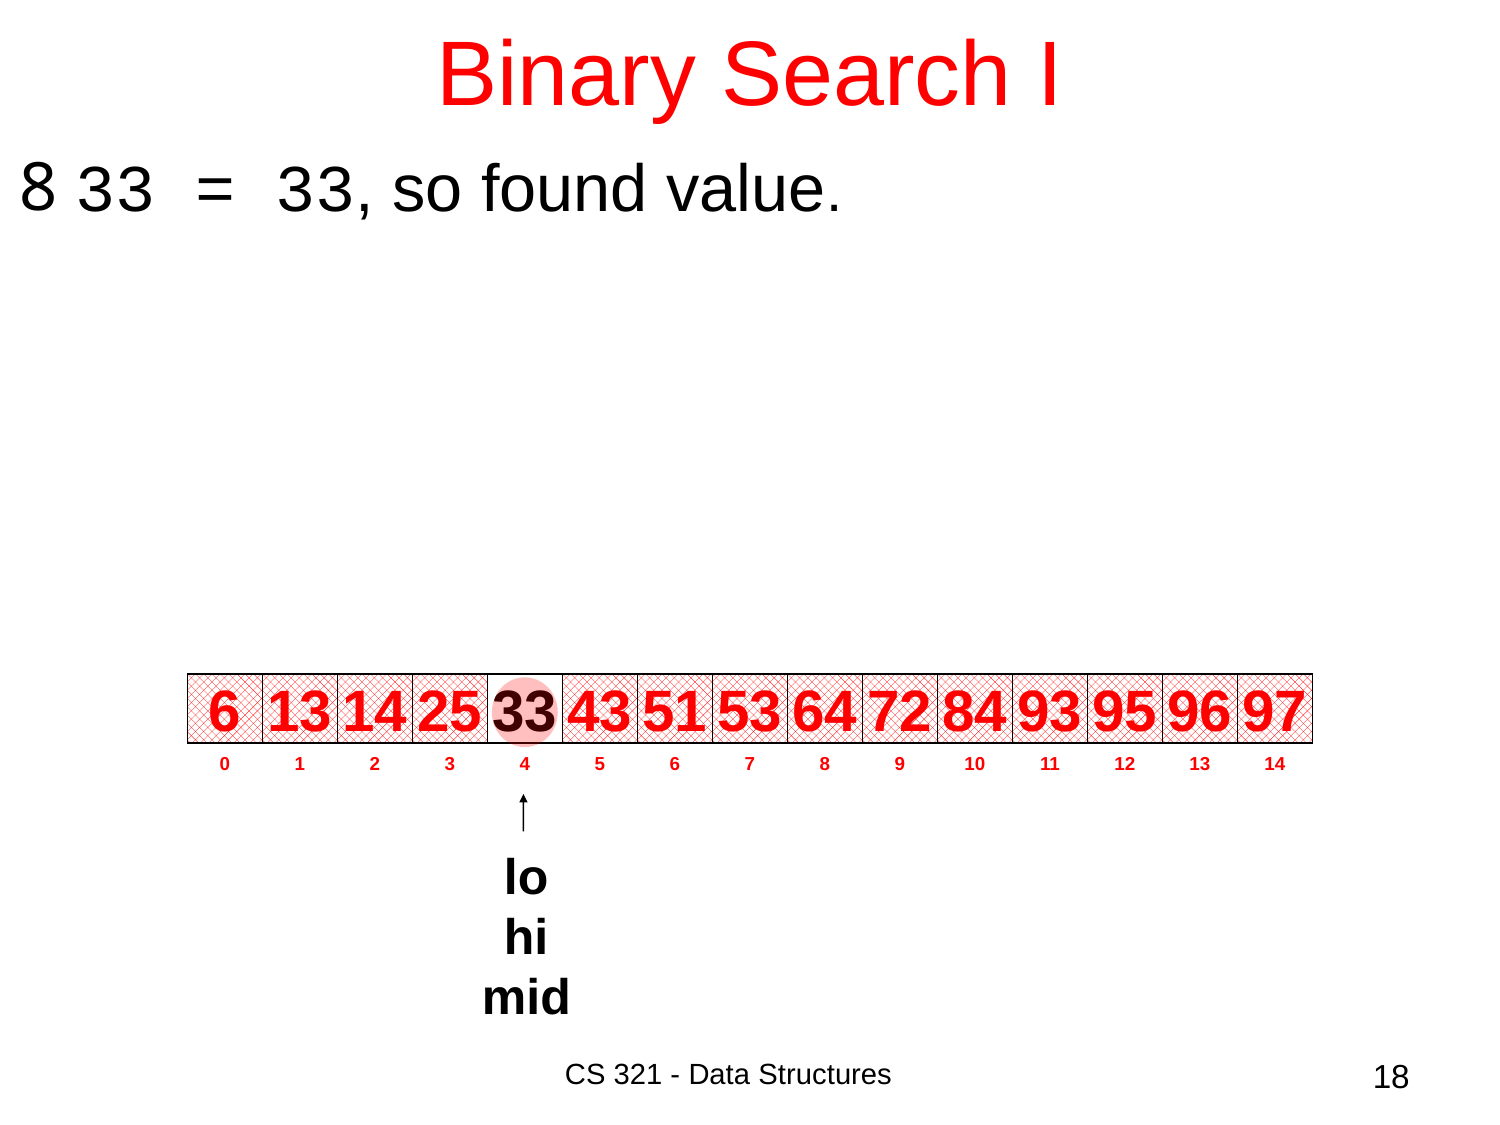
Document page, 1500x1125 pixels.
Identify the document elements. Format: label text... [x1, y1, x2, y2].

text_box 13 [1162, 747, 1238, 780]
text_box 96 [1162, 673, 1238, 743]
text_box 97 [1238, 673, 1313, 743]
text_box 5 [562, 747, 638, 780]
text_box 6 [187, 673, 263, 743]
footer CS 321 - Data Structures [549, 1047, 1051, 1124]
text_box 11 [1012, 747, 1087, 780]
text_box 12 [1087, 747, 1162, 780]
title Binary Search I [112, 0, 1388, 137]
text_box 14 [1238, 747, 1313, 780]
text_box 6 [638, 747, 712, 780]
text_box 10 [938, 747, 1012, 780]
text_box 51 [638, 673, 712, 743]
text_box 33 [487, 673, 562, 743]
text_box 43 [562, 673, 638, 743]
text_box 4 [487, 747, 562, 780]
text_box 72 [862, 673, 938, 743]
text_box 3 [412, 747, 487, 780]
text_box 93 [1012, 673, 1087, 743]
text_box [519, 793, 528, 832]
text_box 7 [712, 747, 788, 780]
text_box 9 [862, 747, 938, 780]
text_box 8 [788, 747, 862, 780]
text_box 33 = 33, so found value. [4, 137, 1500, 488]
slide_number 18 [1112, 1047, 1426, 1124]
text_box 25 [412, 673, 487, 743]
text_box 53 [712, 673, 788, 743]
text_box 95 [1087, 673, 1162, 743]
text_box 1 [263, 747, 338, 780]
text_box [491, 677, 558, 748]
text_box 2 [338, 747, 412, 780]
text_box 84 [938, 673, 1012, 743]
text_box 14 [338, 673, 412, 743]
text_box lo hi mid [466, 837, 586, 1033]
text_box 64 [788, 673, 862, 743]
text_box 0 [187, 747, 263, 780]
text_box 13 [263, 673, 338, 743]
